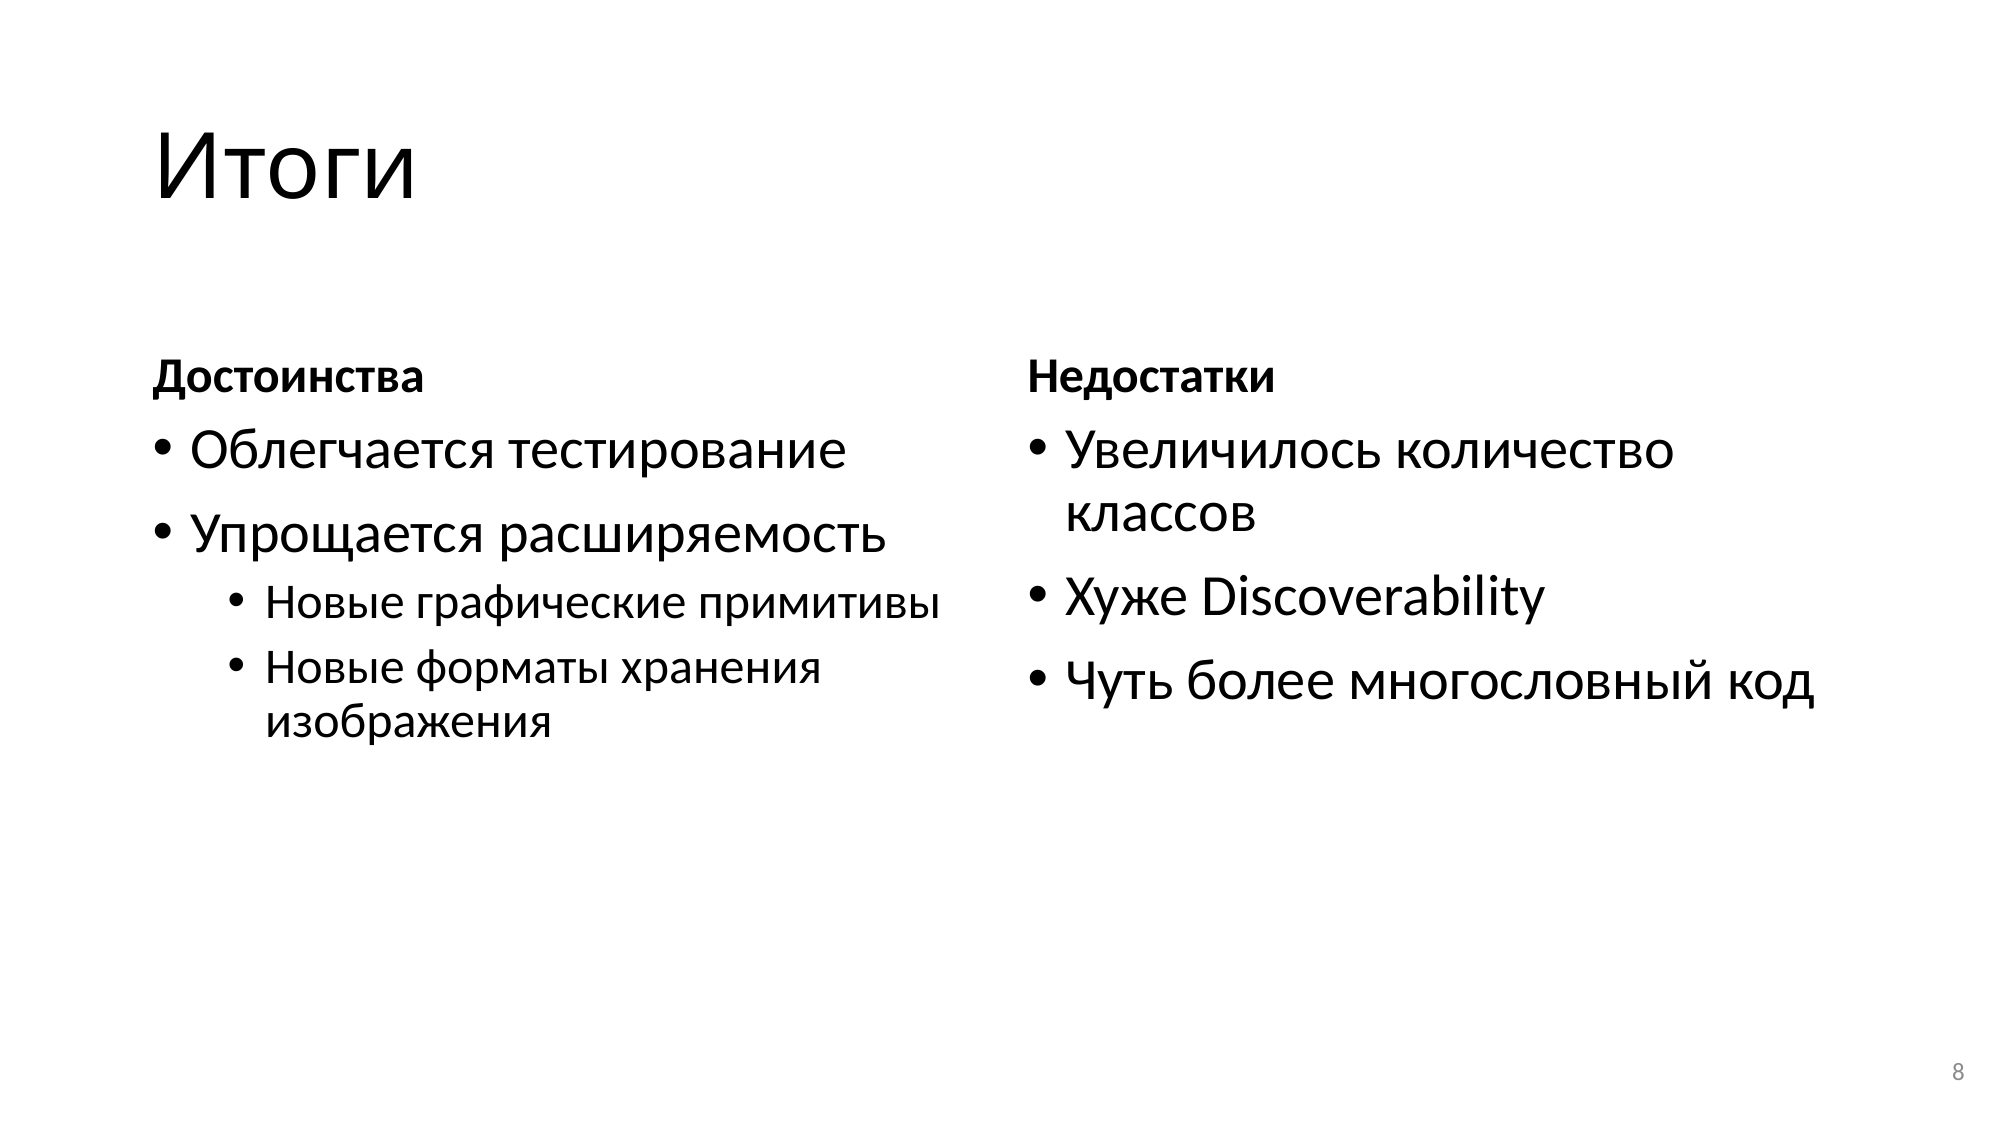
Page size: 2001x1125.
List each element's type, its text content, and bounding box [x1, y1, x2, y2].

list Достоинства [137, 275, 984, 410]
list Недостатки [1012, 275, 1863, 410]
list Облегчается тестирование Упрощается расширяемость Новые графические примитивы Новые форматы хранения изображения [137, 410, 984, 1016]
slide_number 8 [1529, 1040, 1980, 1101]
title Итоги [137, 59, 1863, 278]
list Увеличилось количество классов Хуже Discoverability Чуть более многословный код [1012, 410, 1863, 1016]
